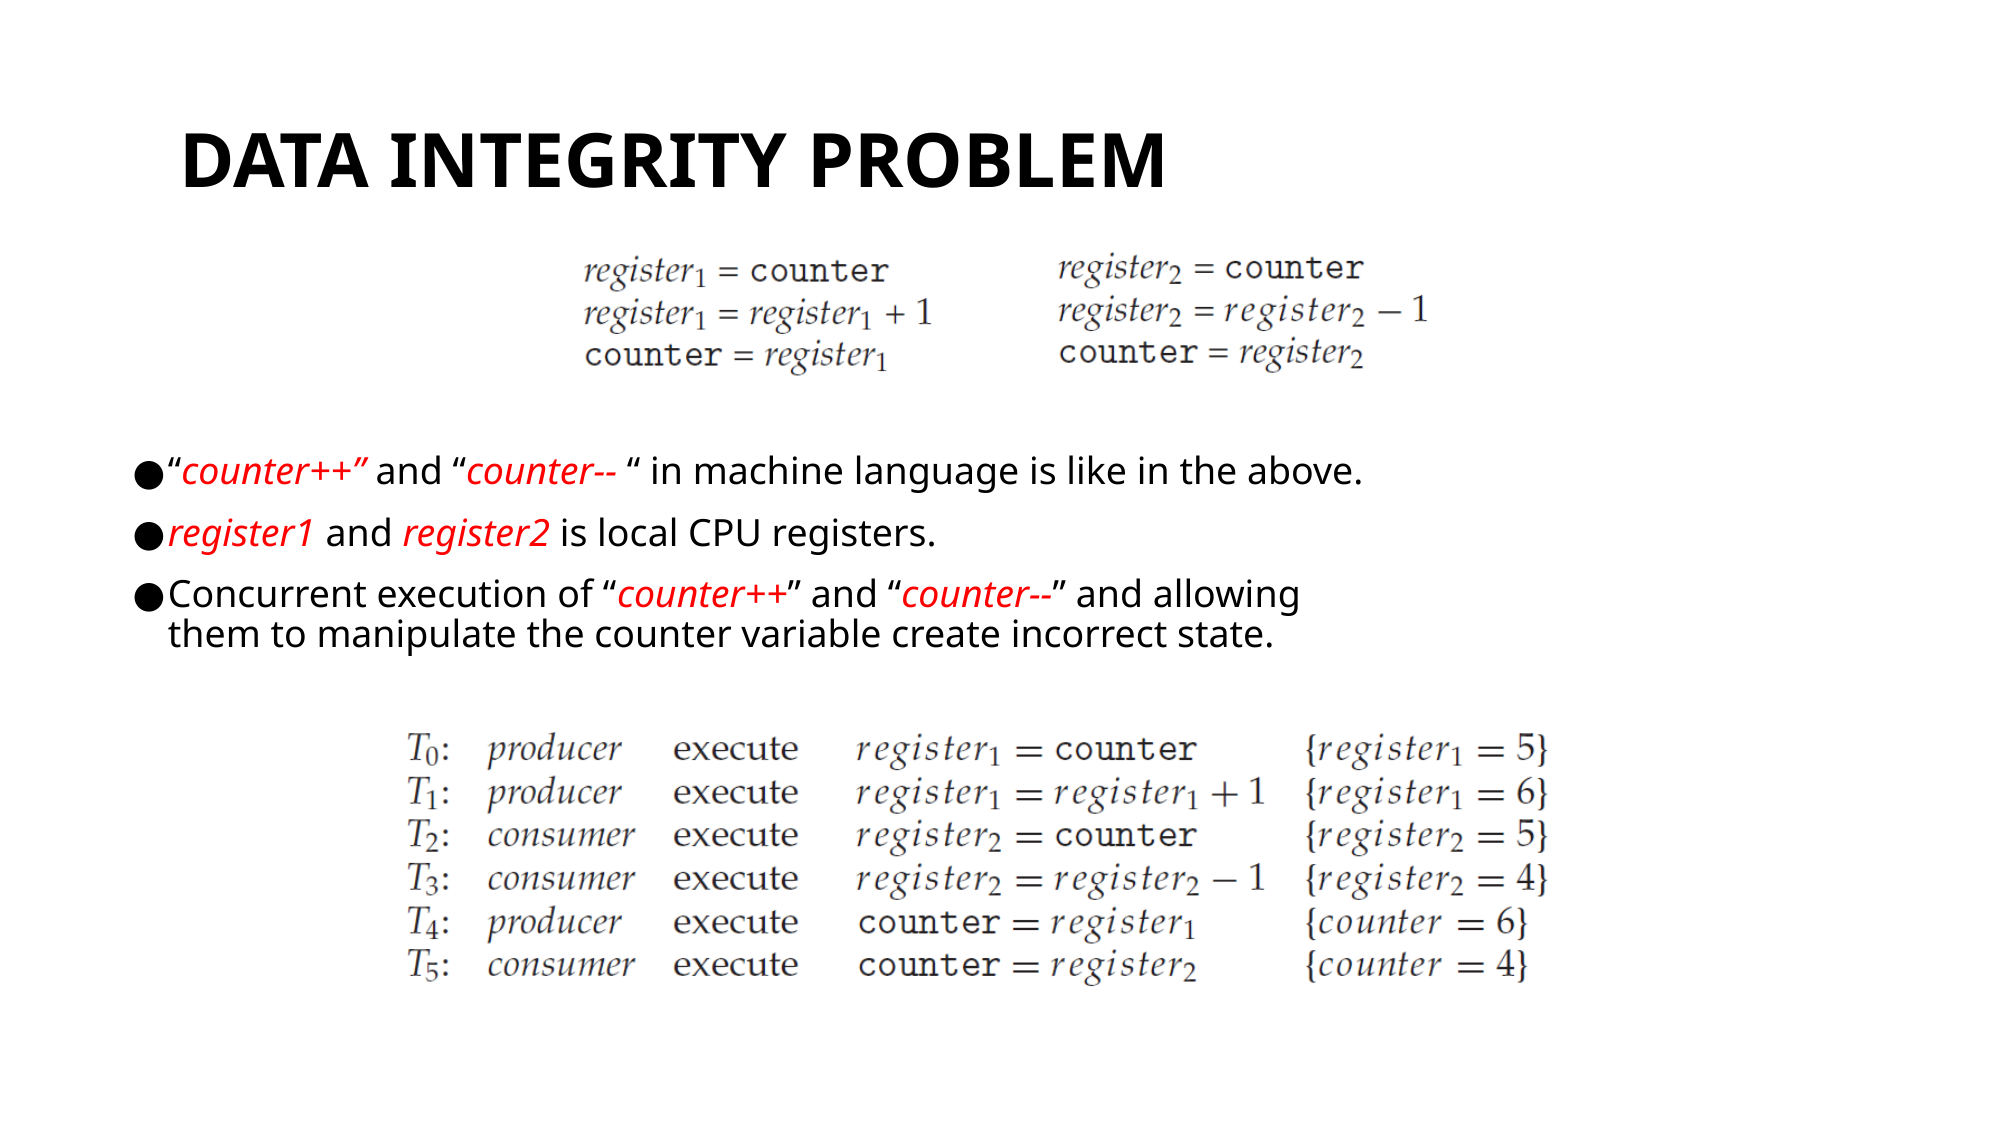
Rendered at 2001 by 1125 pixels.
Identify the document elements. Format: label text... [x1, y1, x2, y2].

picture [357, 711, 1569, 995]
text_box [566, 250, 1434, 382]
title DATA INTEGRITY PROBLEM [147, 64, 1420, 264]
list “counter++” and “counter-- “ in machine language is like in the above. register1 and register2 is local CPU registers. Concurrent execution of “counter++” and “counter--” and allowing them to manipulate the counter variable create incorrect state. [115, 444, 1400, 730]
